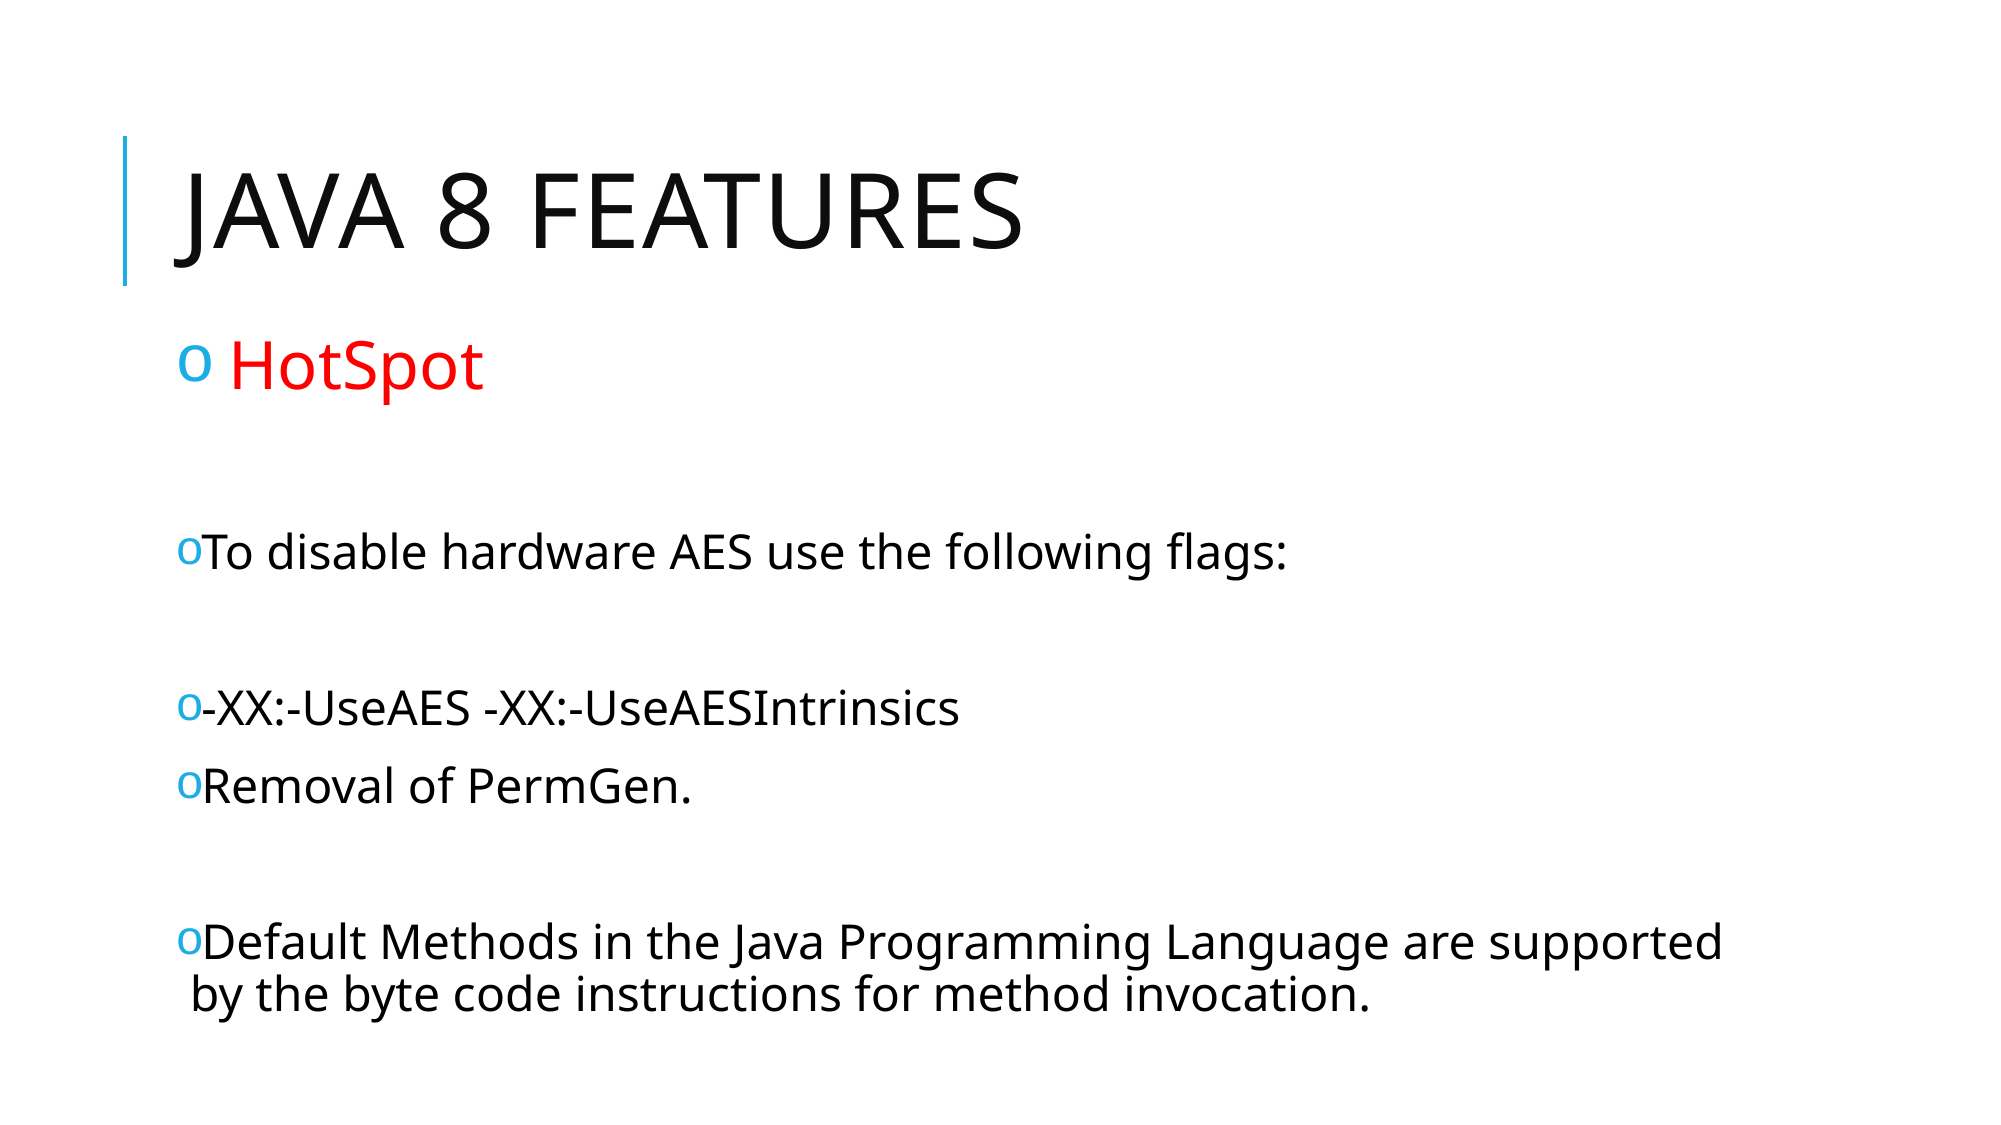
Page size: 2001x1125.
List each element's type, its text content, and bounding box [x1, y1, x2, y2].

title Java 8 Features [168, 96, 1763, 324]
list HotSpot To disable hardware AES use the following flags: -XX:-UseAES -XX:-UseAESIntrinsics Removal of PermGen. Default Methods in the Java Programming Language are supported by the byte code instructions for method invocation. [168, 324, 1763, 1035]
